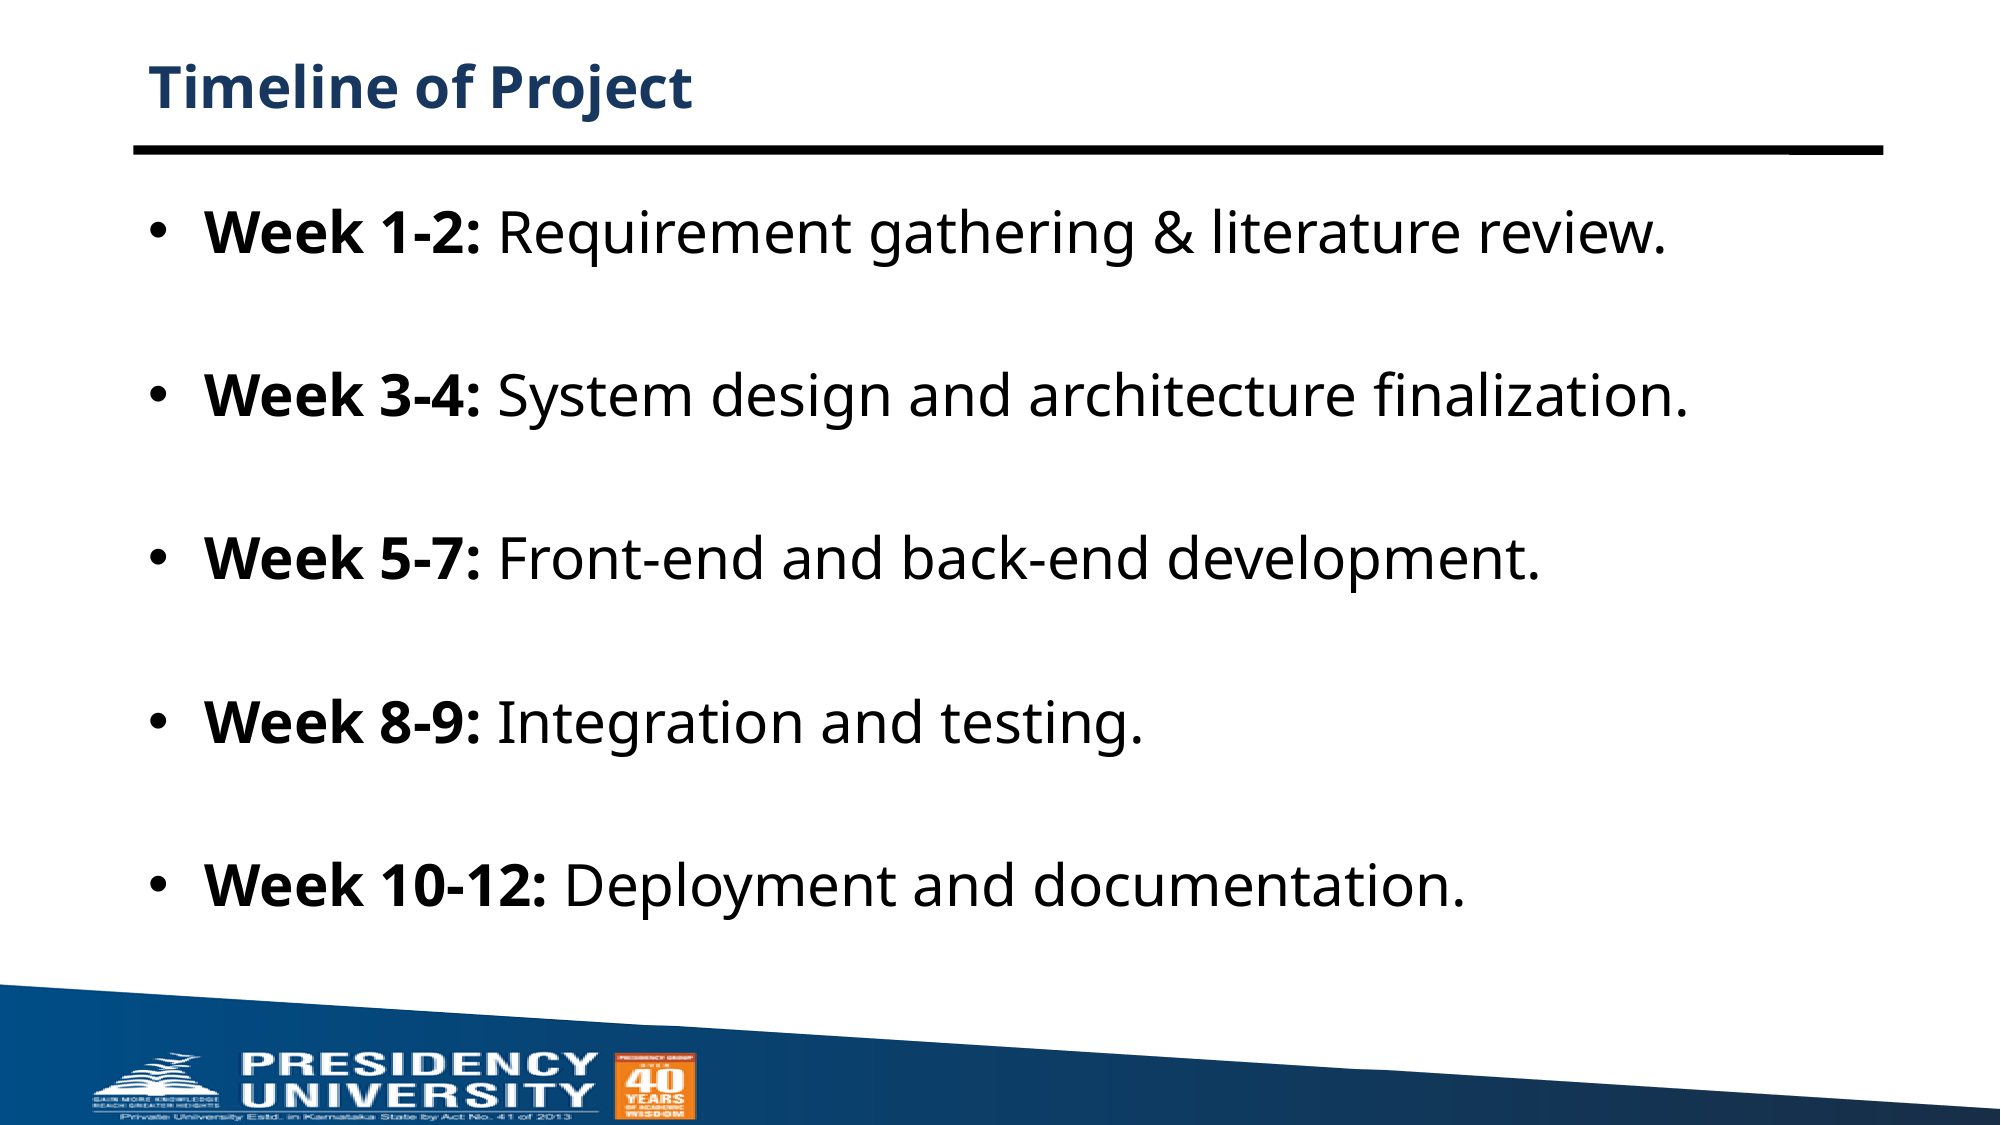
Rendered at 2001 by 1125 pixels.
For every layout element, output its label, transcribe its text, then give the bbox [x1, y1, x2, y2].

list Week 1-2: Requirement gathering & literature review. Week 3-4: System design and architecture finalization. Week 5-7: Front-end and back-end development. Week 8-9: Integration and testing. Week 10-12: Deployment and documentation. [133, 187, 1884, 1000]
picture [0, 982, 2000, 1125]
title Timeline of Project [133, 45, 1884, 125]
